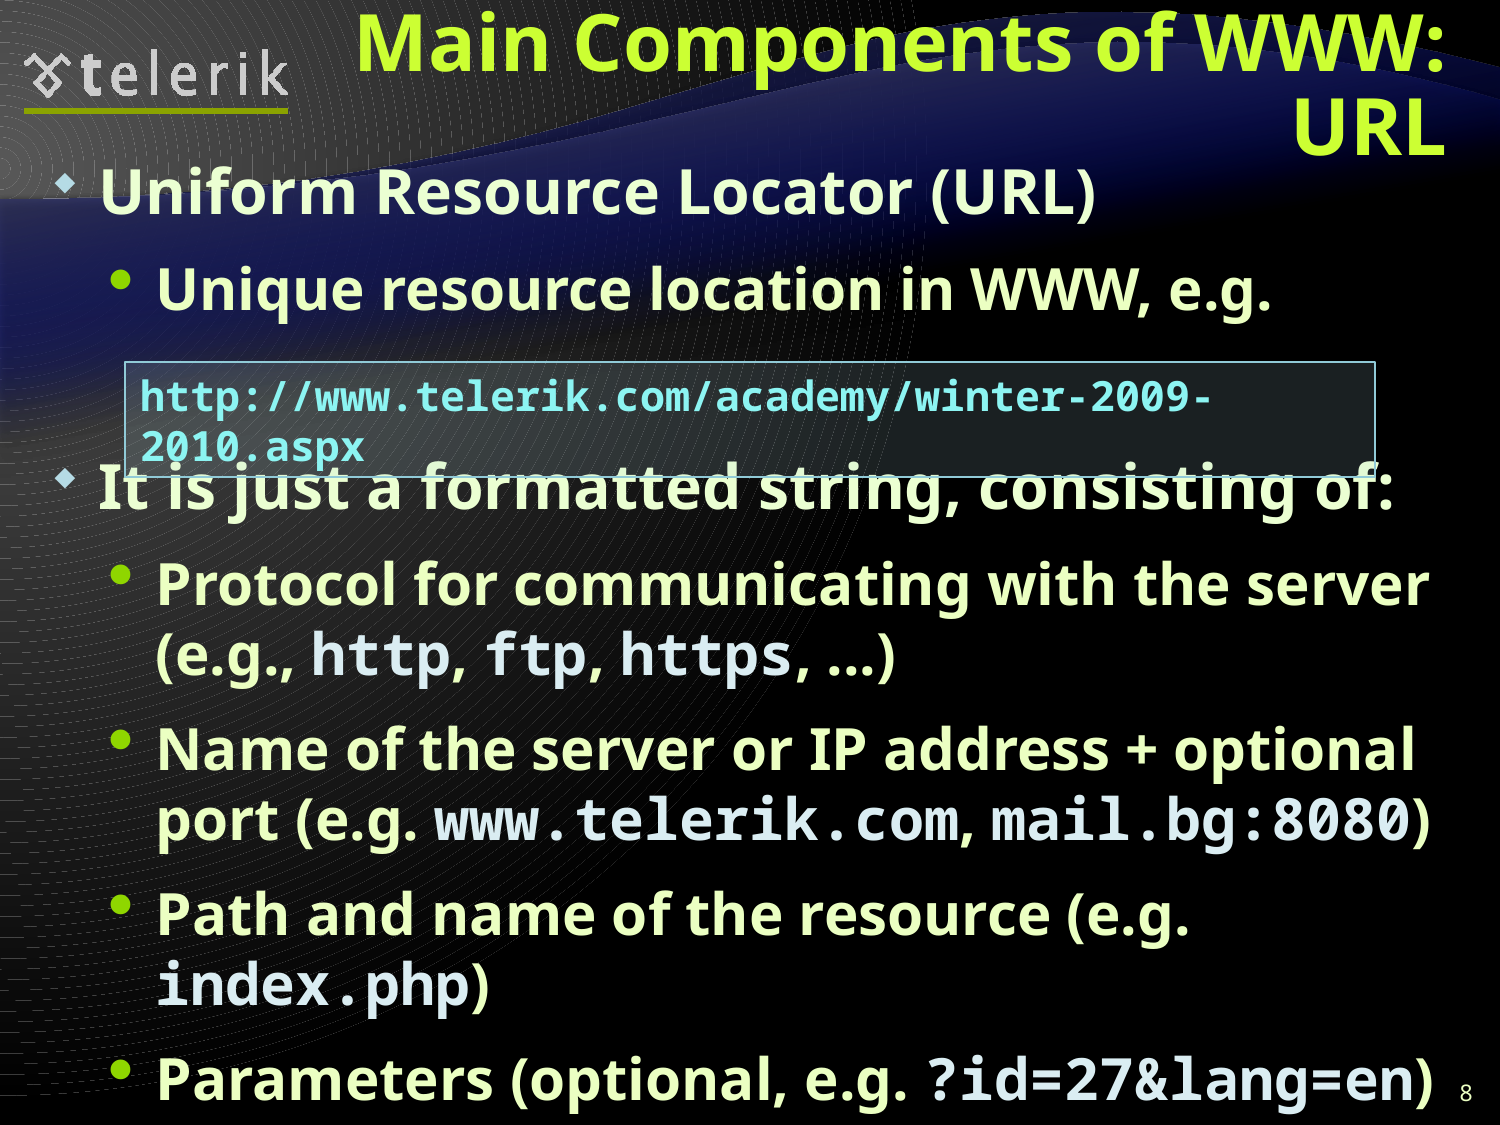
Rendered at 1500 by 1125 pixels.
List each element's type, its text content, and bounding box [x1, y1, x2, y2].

picture [24, 49, 288, 114]
text_box http://www.telerik.com/academy/winter-2009-2010.aspx [125, 362, 1375, 478]
list Uniform Resource Locator (URL) Unique resource location in WWW, e.g. It is just a formatted string, consisting of: Protocol for communicating with the server (e.g., http, ftp, https, ...) Name of the server or IP address + optional port (e.g. www.telerik.com, mail.bg:8080) Path and name of the resource (e.g. index.php) Parameters (optional, e.g. ?id=27&lang=en) [37, 144, 1463, 1083]
title Main Components of WWW: URL [300, 12, 1463, 144]
slide_number 8 [1412, 1074, 1488, 1113]
